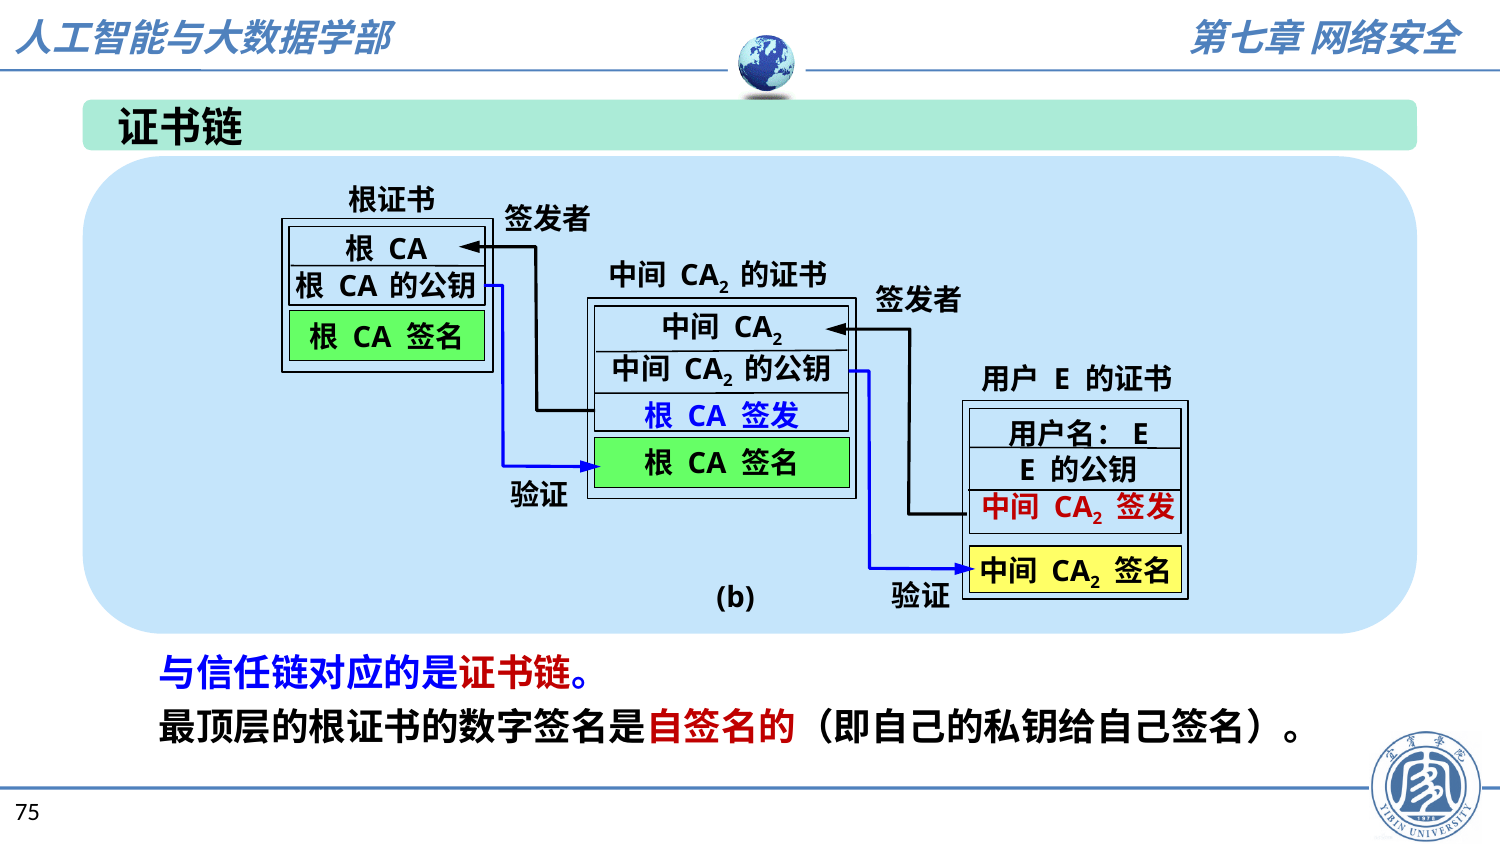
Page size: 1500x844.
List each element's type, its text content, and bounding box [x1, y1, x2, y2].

text_box [458, 240, 596, 411]
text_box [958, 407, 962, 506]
text_box [848, 370, 976, 572]
picture [736, 33, 796, 99]
text_box [825, 322, 967, 515]
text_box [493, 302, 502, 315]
text_box [80, 154, 1420, 636]
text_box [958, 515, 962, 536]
text_box 与信任链对应的是证书链。 最顶层的根证书的数字签名是自签名的（即自己的私钥给自己签名）。 [143, 632, 1339, 756]
text_box [587, 298, 856, 499]
text_box [258, 99, 1418, 151]
text_box 证书链 [102, 93, 258, 159]
text_box 用户名：E E 的公钥 中间 CA2 签发 [1189, 407, 1199, 536]
text_box [82, 99, 102, 151]
text_box (b) [701, 570, 770, 621]
slide_number 75 [0, 787, 350, 833]
text_box 签发者 [860, 273, 1012, 324]
text_box 根 CA 根 CA 的公钥 [270, 222, 282, 315]
text_box 验证 [877, 569, 966, 620]
text_box 根证书 [333, 173, 488, 218]
text_box [483, 285, 601, 473]
text_box 用户 E 的证书 [966, 353, 1215, 403]
text_box [962, 400, 1189, 599]
text_box [282, 218, 493, 372]
text_box 签发者 [489, 192, 642, 243]
text_box 验证 [495, 468, 585, 519]
text_box 中间 CA2 的证书 [593, 249, 889, 304]
